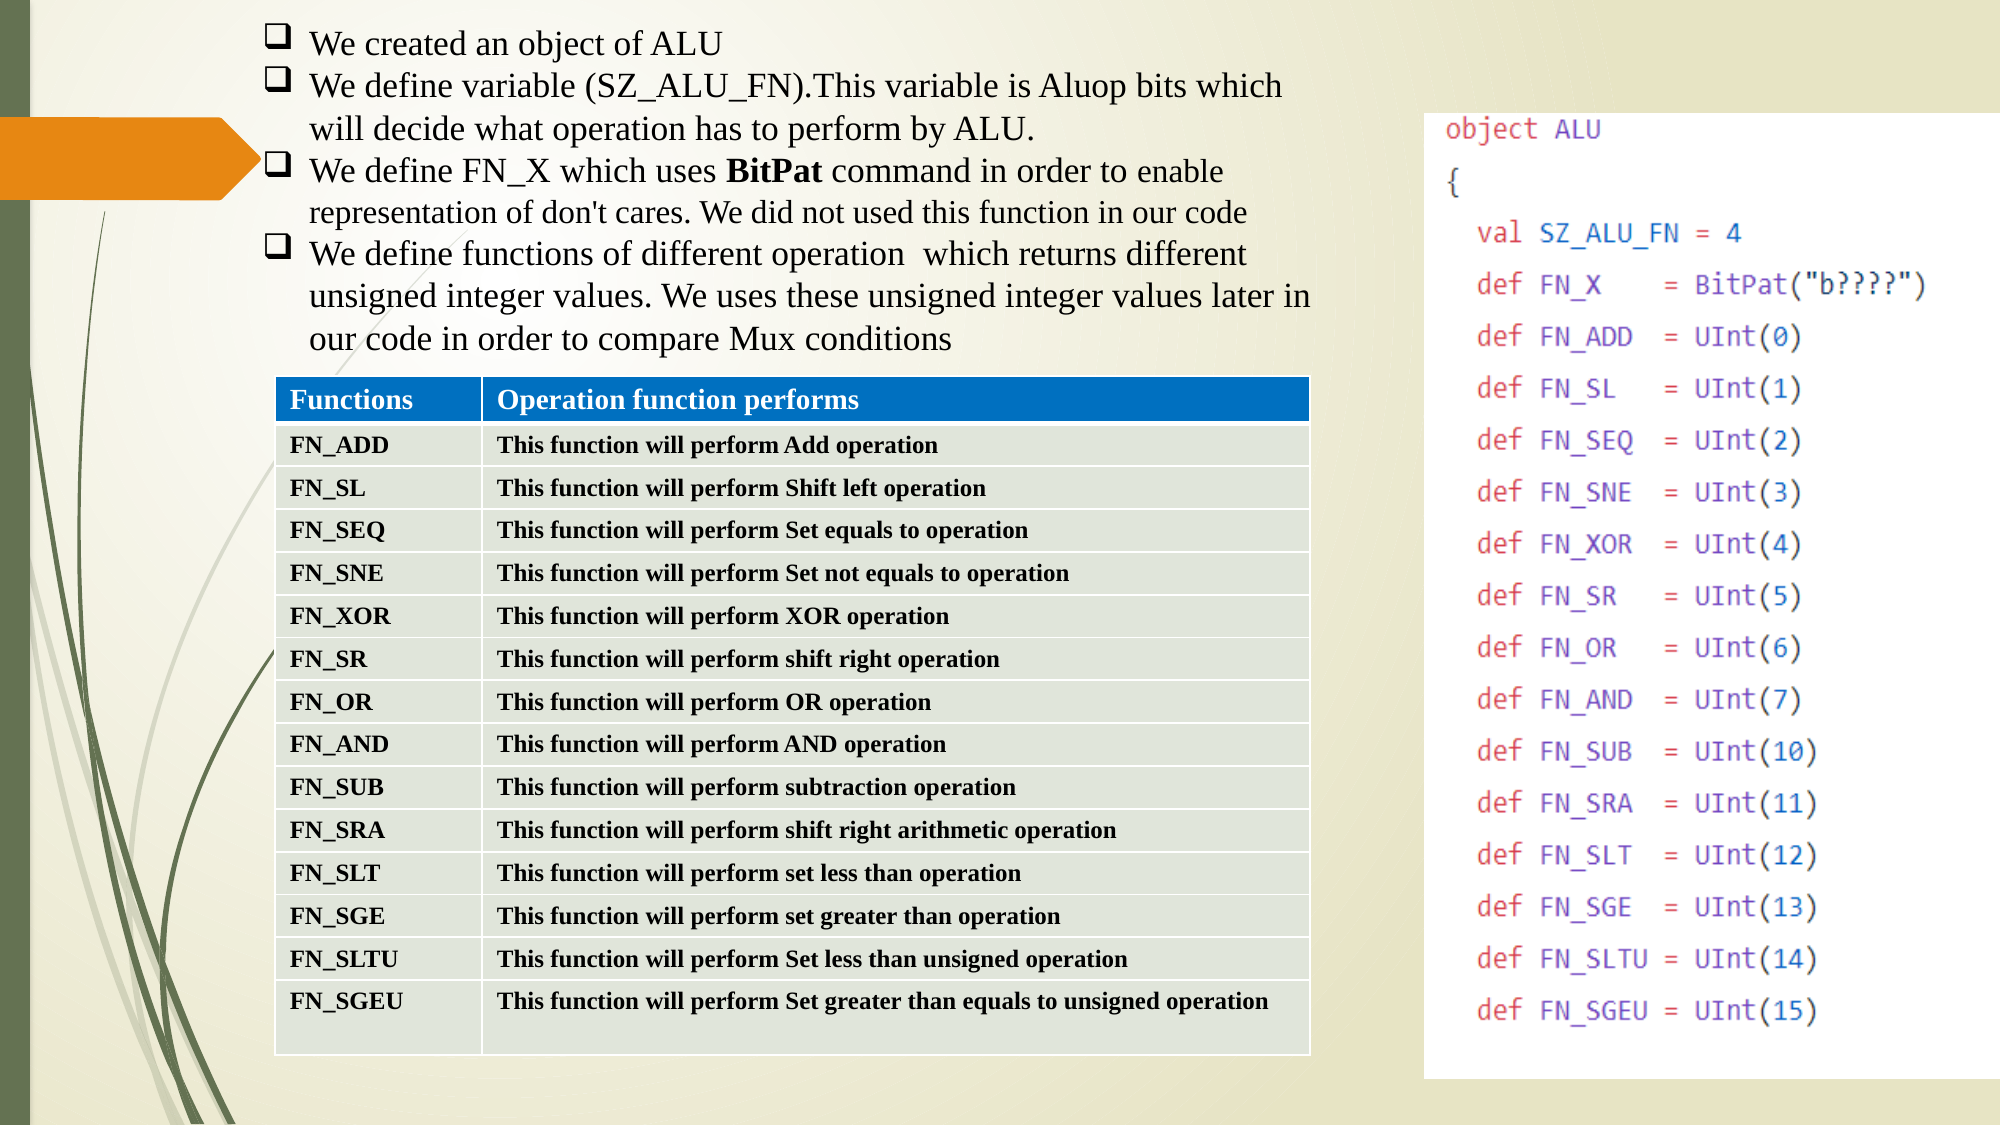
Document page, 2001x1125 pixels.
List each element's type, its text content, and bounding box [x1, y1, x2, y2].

table_cell This function will perform subtraction operation [483, 767, 1309, 808]
table_cell This function will perform set less than operation [483, 853, 1309, 894]
table_header Operation function performs [483, 377, 1309, 421]
table_cell FN_SLT [276, 853, 481, 894]
table_cell This function will perform Set equals to operation [483, 510, 1309, 551]
table_cell FN_SGE [276, 895, 481, 936]
table_cell This function will perform Add operation [483, 426, 1309, 465]
table_cell FN_SNE [276, 553, 481, 594]
table_cell FN_AND [276, 724, 481, 765]
table_cell This function will perform XOR operation [483, 596, 1309, 637]
table_cell This function will perform shift right operation [483, 638, 1309, 679]
table_cell This function will perform Set less than unsigned operation [483, 938, 1309, 979]
table_cell This function will perform AND operation [483, 724, 1309, 765]
picture [1423, 112, 2000, 1080]
table_cell This function will perform Shift left operation [483, 467, 1309, 508]
table_cell FN_SEQ [276, 510, 481, 551]
table_cell This function will perform Set not equals to operation [483, 553, 1309, 594]
text_box We created an object of ALU We define variable (SZ_ALU_FN).This variable is Aluop bits which will decide what operation has to perform by ALU. We define FN_X which uses BitPat command in order to enable representation of don't cares. We did not used this function in our code We define functions of different operation which returns different unsigned integer values. We uses these unsigned integer values later in our code in order to compare Mux conditions [247, 12, 1334, 365]
table_cell FN_SGEU [276, 981, 481, 1054]
table_cell This function will perform shift right arithmetic operation [483, 810, 1309, 851]
table_cell This function will perform set greater than operation [483, 895, 1309, 936]
table_cell FN_XOR [276, 596, 481, 637]
table_cell FN_SUB [276, 767, 481, 808]
table_cell FN_SRA [276, 810, 481, 851]
table_cell This function will perform OR operation [483, 681, 1309, 722]
table_header Functions [276, 377, 481, 421]
table_cell FN_OR [276, 681, 481, 722]
table_cell FN_SL [276, 467, 481, 508]
table_cell This function will perform Set greater than equals to unsigned operation [483, 981, 1309, 1054]
table_cell FN_SLTU [276, 938, 481, 979]
table_cell FN_SR [276, 638, 481, 679]
table_cell FN_ADD [276, 426, 481, 465]
